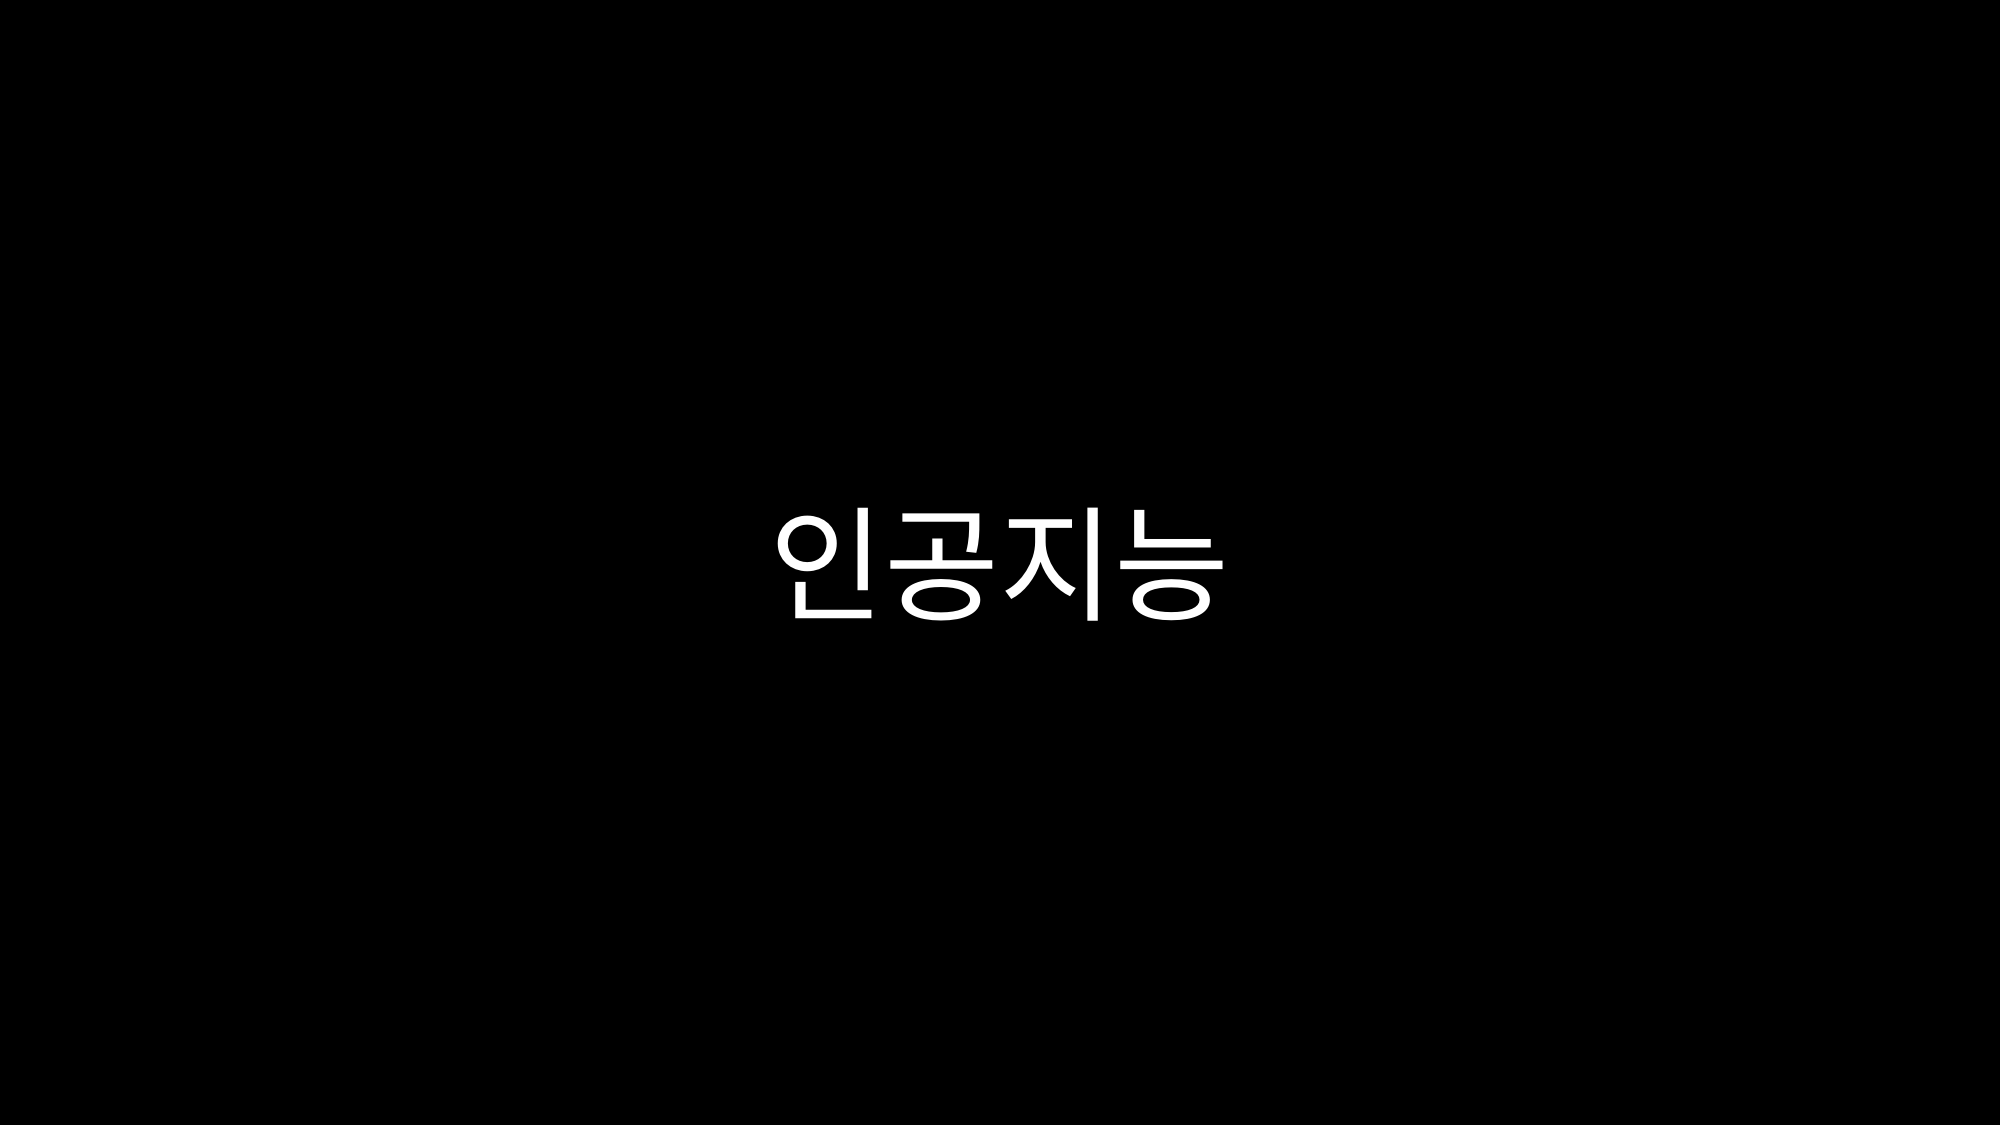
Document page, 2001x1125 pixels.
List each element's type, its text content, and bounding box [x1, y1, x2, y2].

text_box 인공지능 [755, 479, 1245, 644]
